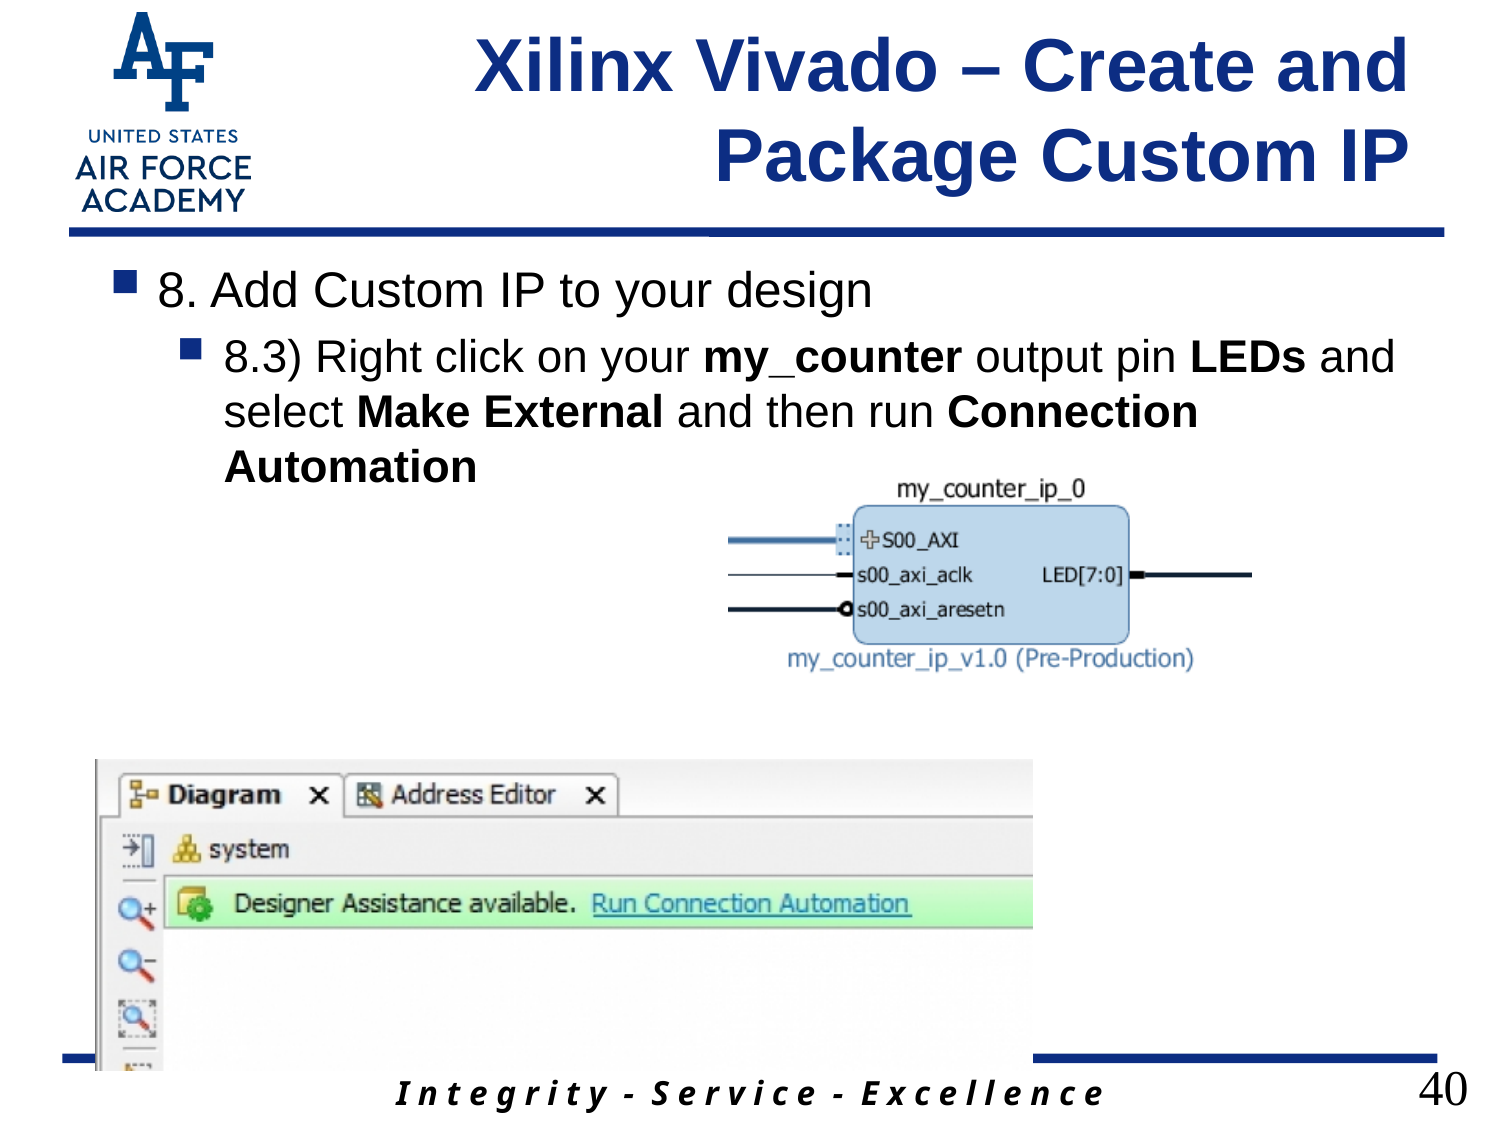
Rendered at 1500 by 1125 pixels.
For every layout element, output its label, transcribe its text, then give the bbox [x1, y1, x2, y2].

picture [75, 12, 251, 212]
picture [728, 466, 1253, 697]
slide_number 40 [1133, 1047, 1484, 1125]
picture [95, 759, 1034, 1071]
title Xilinx Vivado – Create and Package Custom IP [313, 12, 1427, 201]
list 8. Add Custom IP to your design 8.3) Right click on your my_counter output pin LEDs and select Make External and then run Connection Automation [95, 249, 1430, 960]
